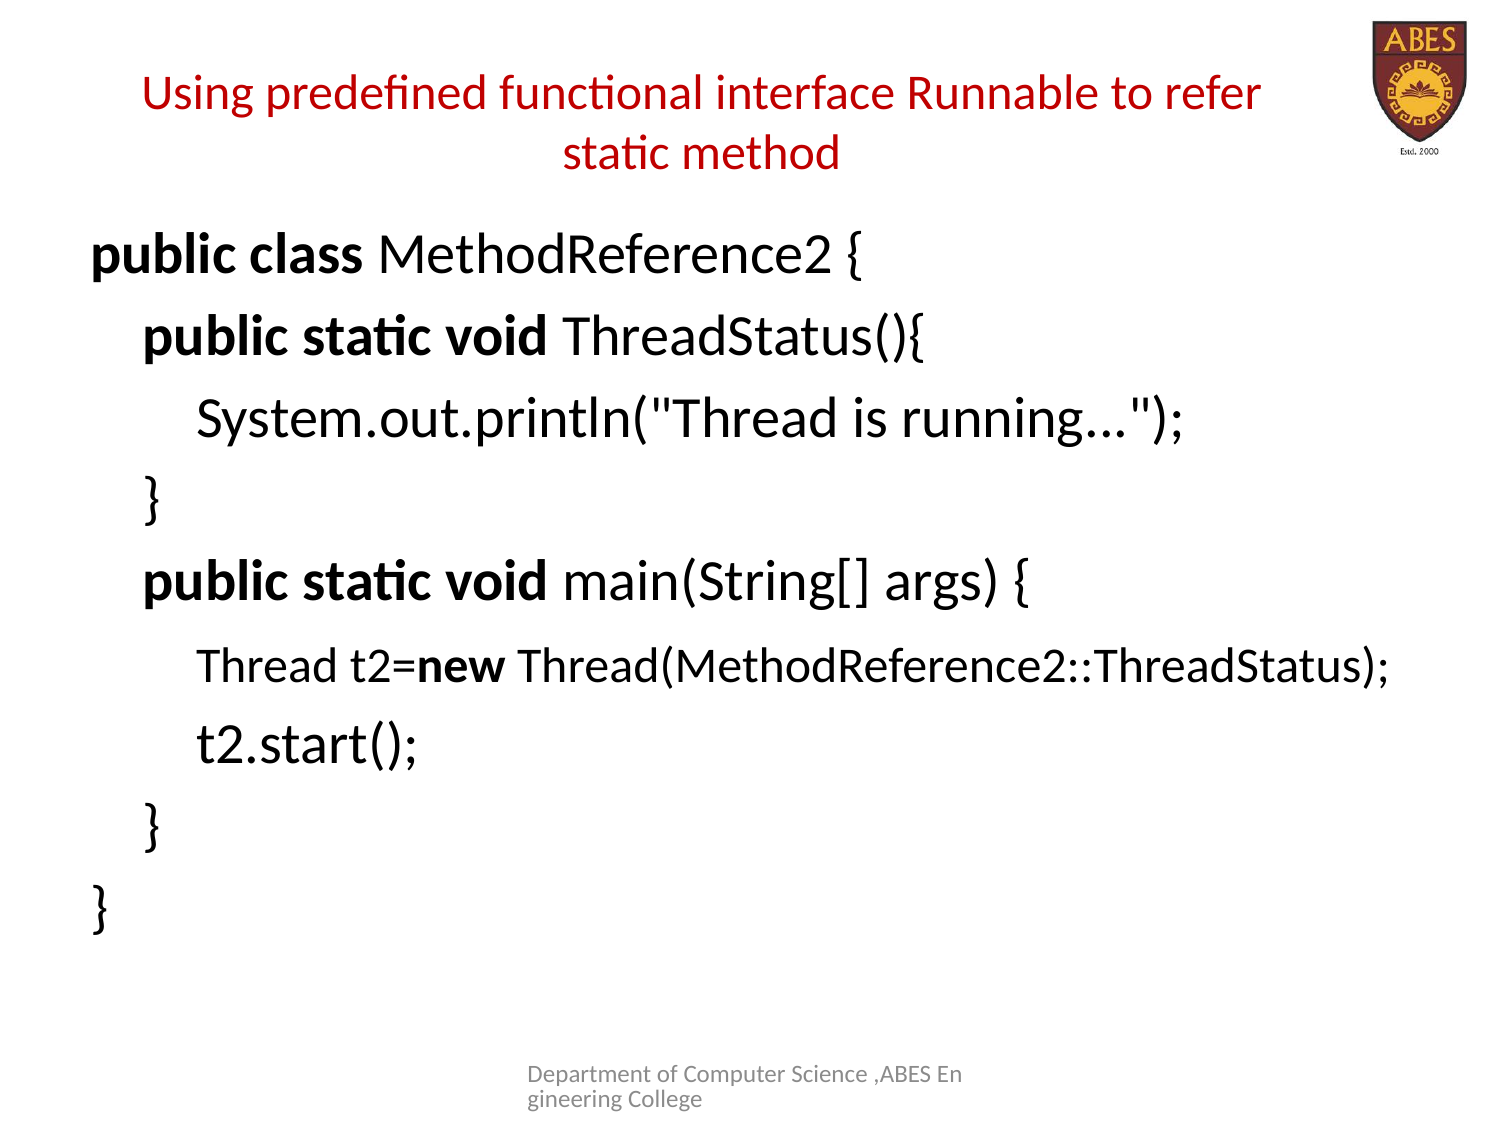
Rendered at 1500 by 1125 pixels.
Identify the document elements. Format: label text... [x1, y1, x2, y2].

footer Department of Computer Science ,ABES Engineering College [512, 1042, 988, 1103]
picture [1352, 10, 1487, 160]
list public class MethodReference2 { public static void ThreadStatus(){ System.out.println("Thread is running..."); } public static void main(String[] args) { Thread t2=new Thread(MethodReference2::ThreadStatus); t2.start(); } } [75, 208, 1459, 1106]
title Using predefined functional interface Runnable to refer static method [75, 45, 1329, 194]
